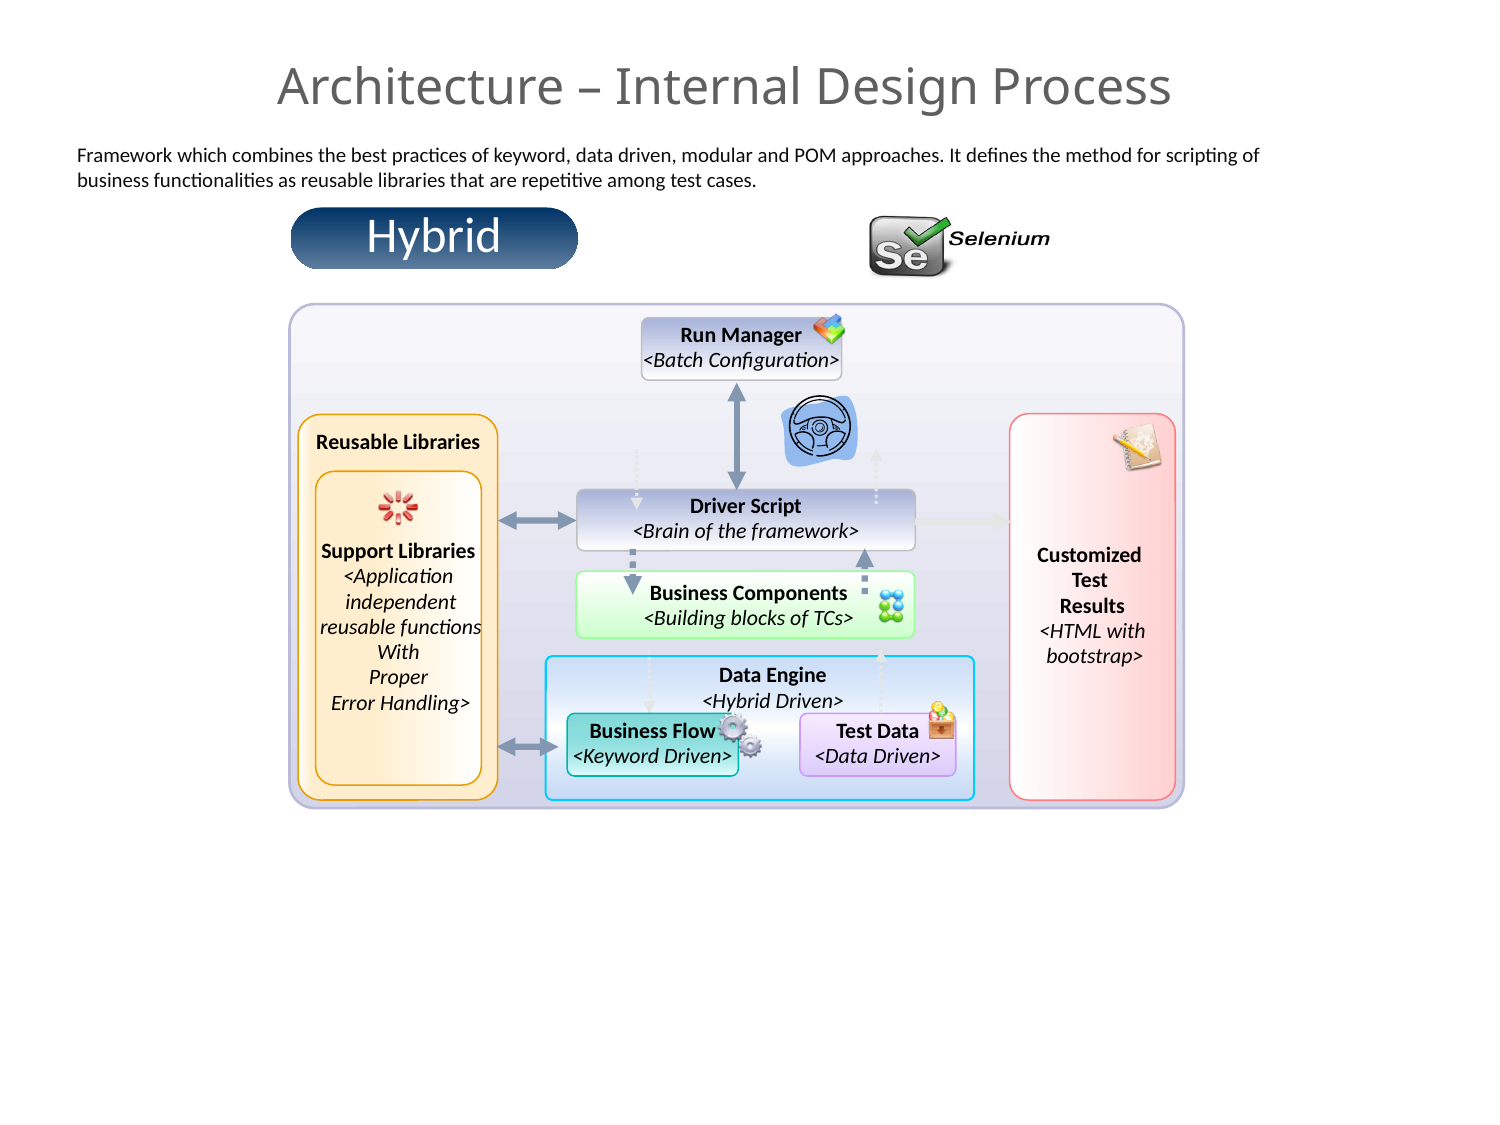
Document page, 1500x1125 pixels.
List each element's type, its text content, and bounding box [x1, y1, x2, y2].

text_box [289, 304, 1184, 809]
text_box Architecture – Internal Design Process [50, 47, 1401, 122]
text_box Framework which combines the best practices of keyword, data driven, modular and POM approaches. It defines the method for scripting of business functionalities as reusable libraries that are repetitive among test cases. [62, 134, 1306, 199]
text_box Hybrid [290, 207, 578, 270]
picture [864, 208, 1058, 281]
